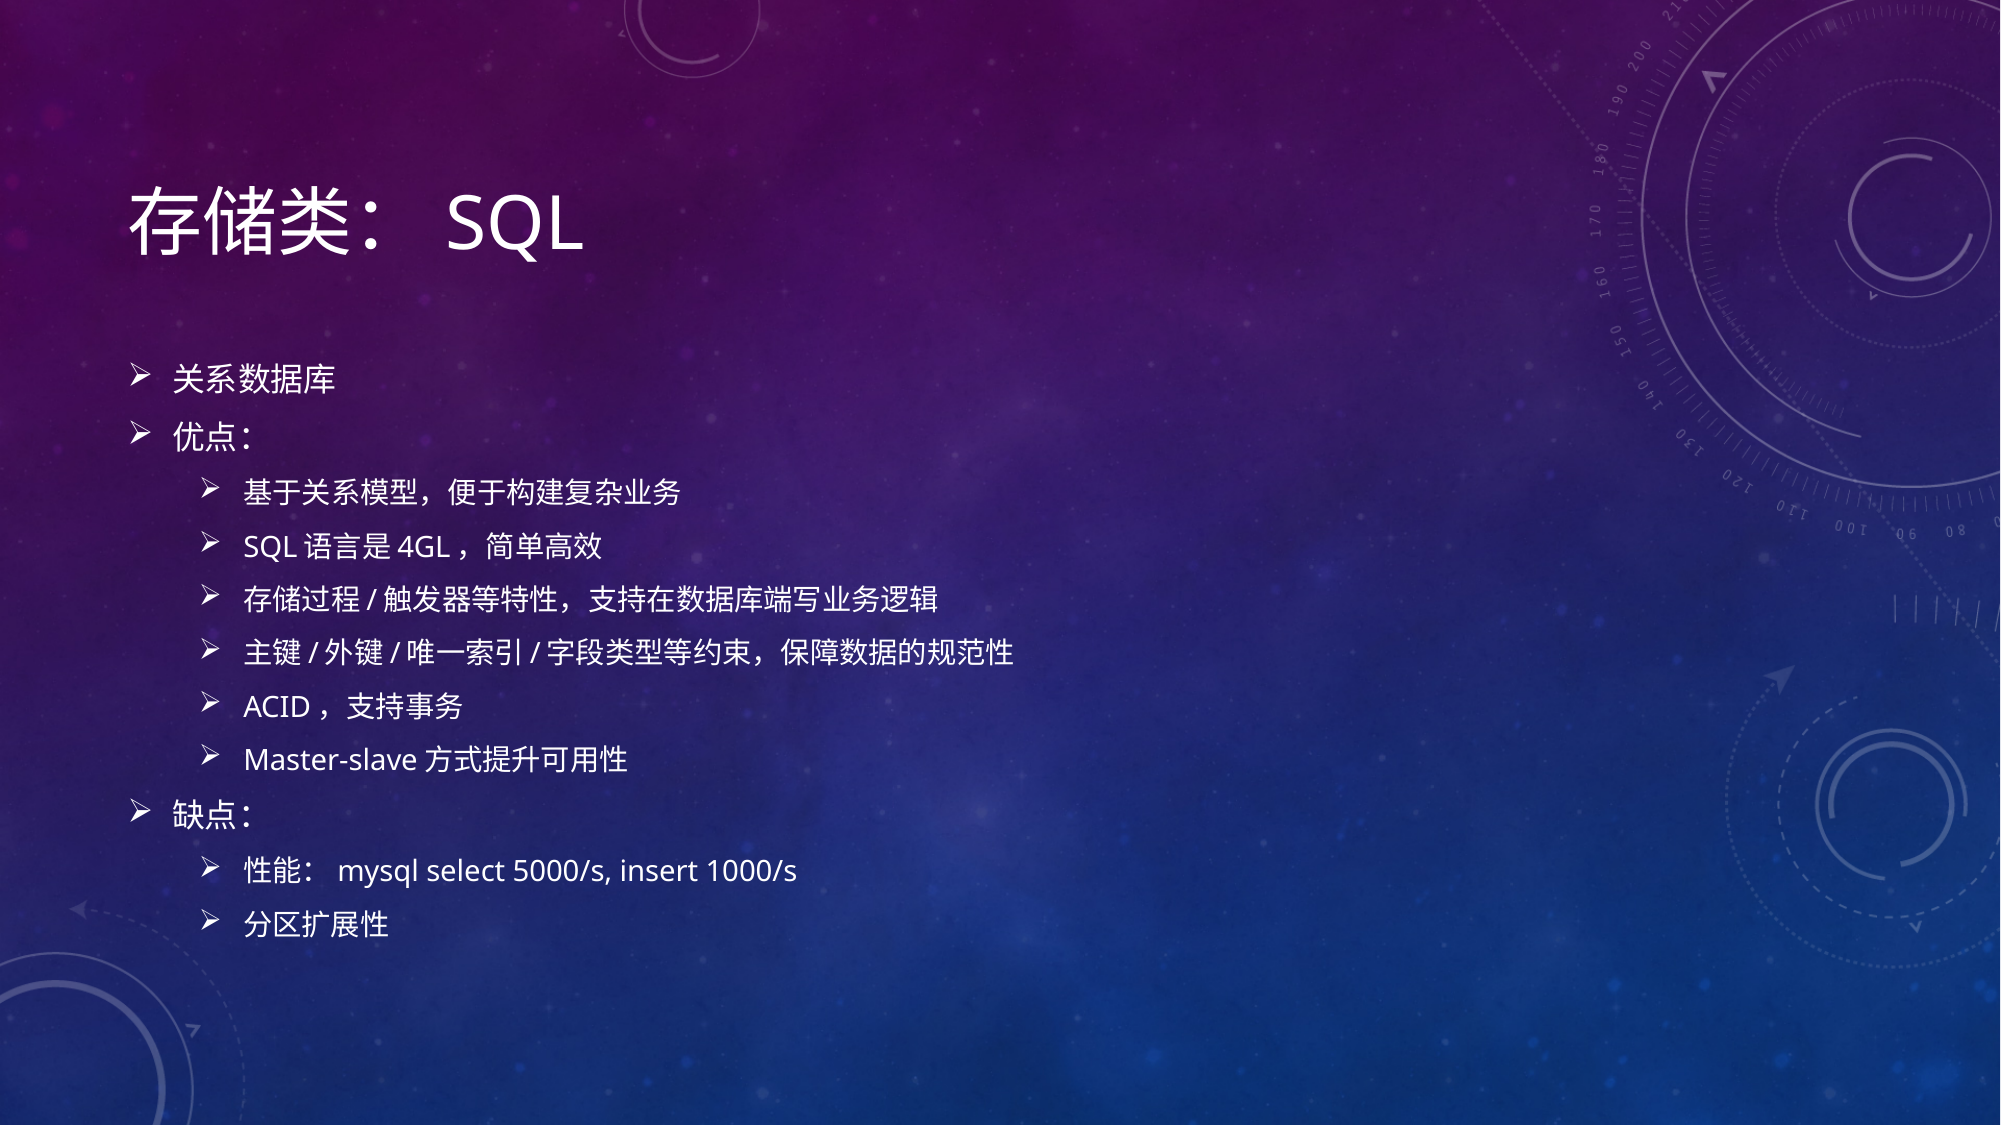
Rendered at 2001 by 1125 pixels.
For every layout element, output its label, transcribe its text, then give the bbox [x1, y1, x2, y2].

title 存储类：SQL [112, 99, 1775, 339]
picture [0, 0, 2001, 1125]
list 关系数据库 优点： 基于关系模型，便于构建复杂业务 SQL语言是4GL，简单高效 存储过程/触发器等特性，支持在数据库端写业务逻辑 主键/外键/唯一索引/字段类型等约束，保障数据的规范性 ACID，支持事务 Master-slave方式提升可用性 缺点： 性能：mysql select 5000/s, insert 1000/s 分区扩展性 [112, 351, 1775, 950]
